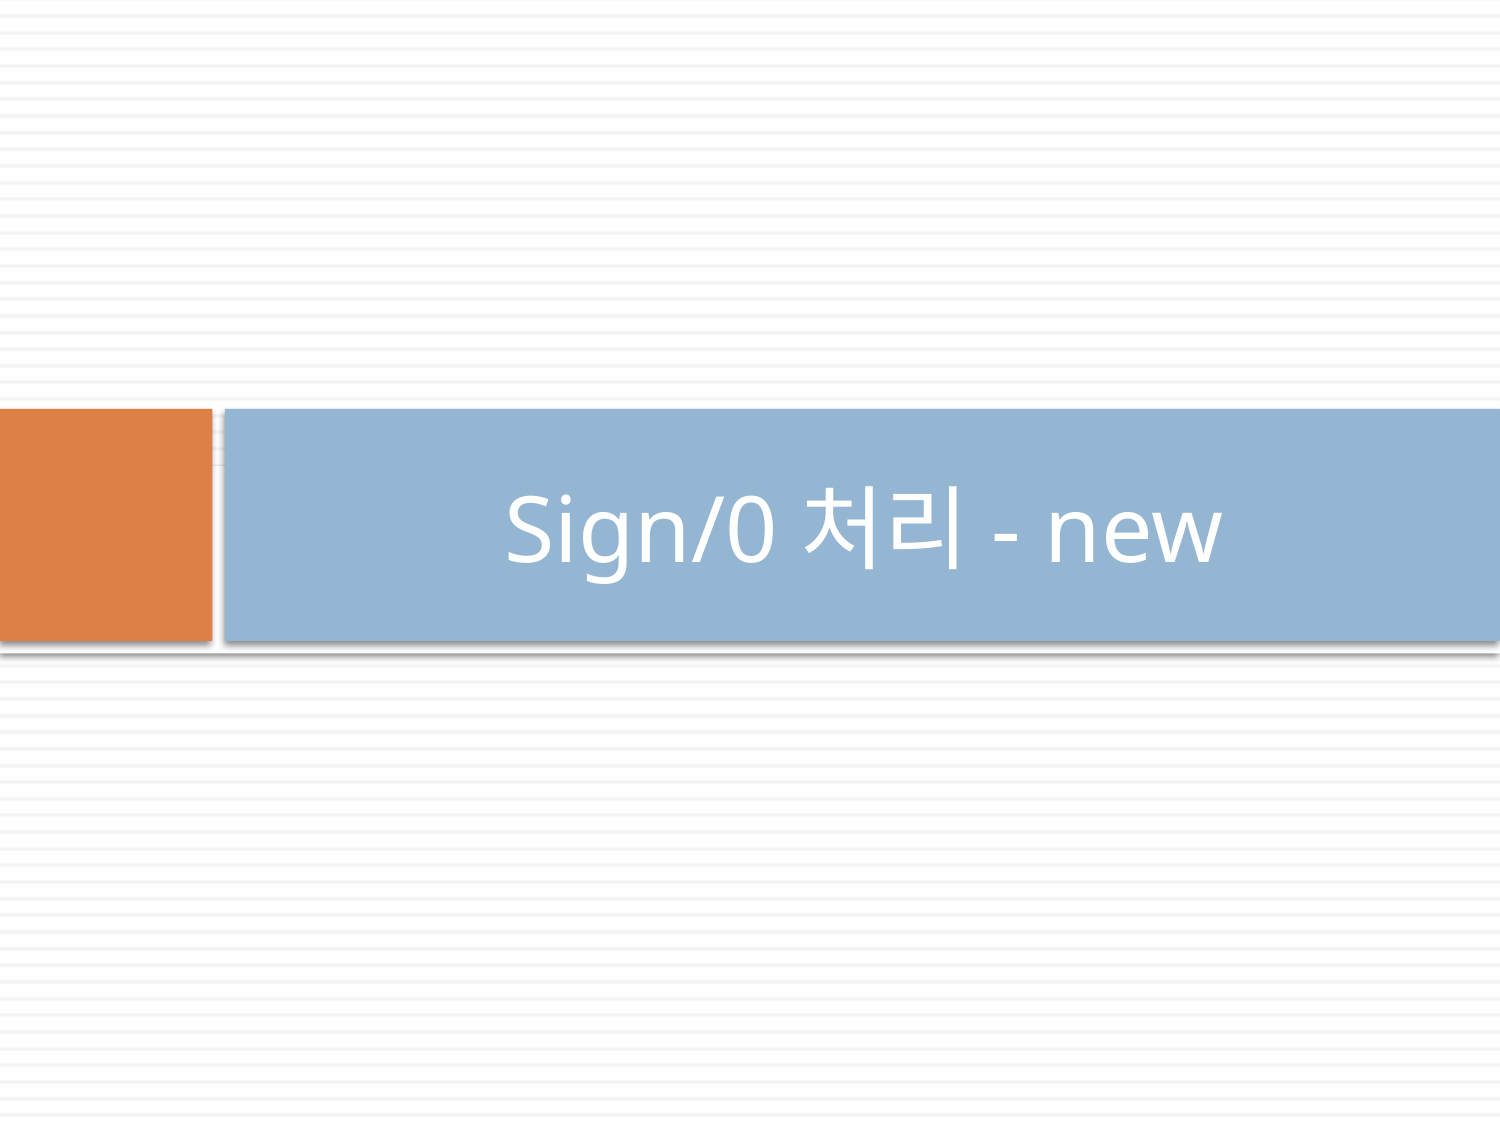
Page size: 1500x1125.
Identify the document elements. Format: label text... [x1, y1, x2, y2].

title Sign/0처리- new [238, 444, 1489, 607]
